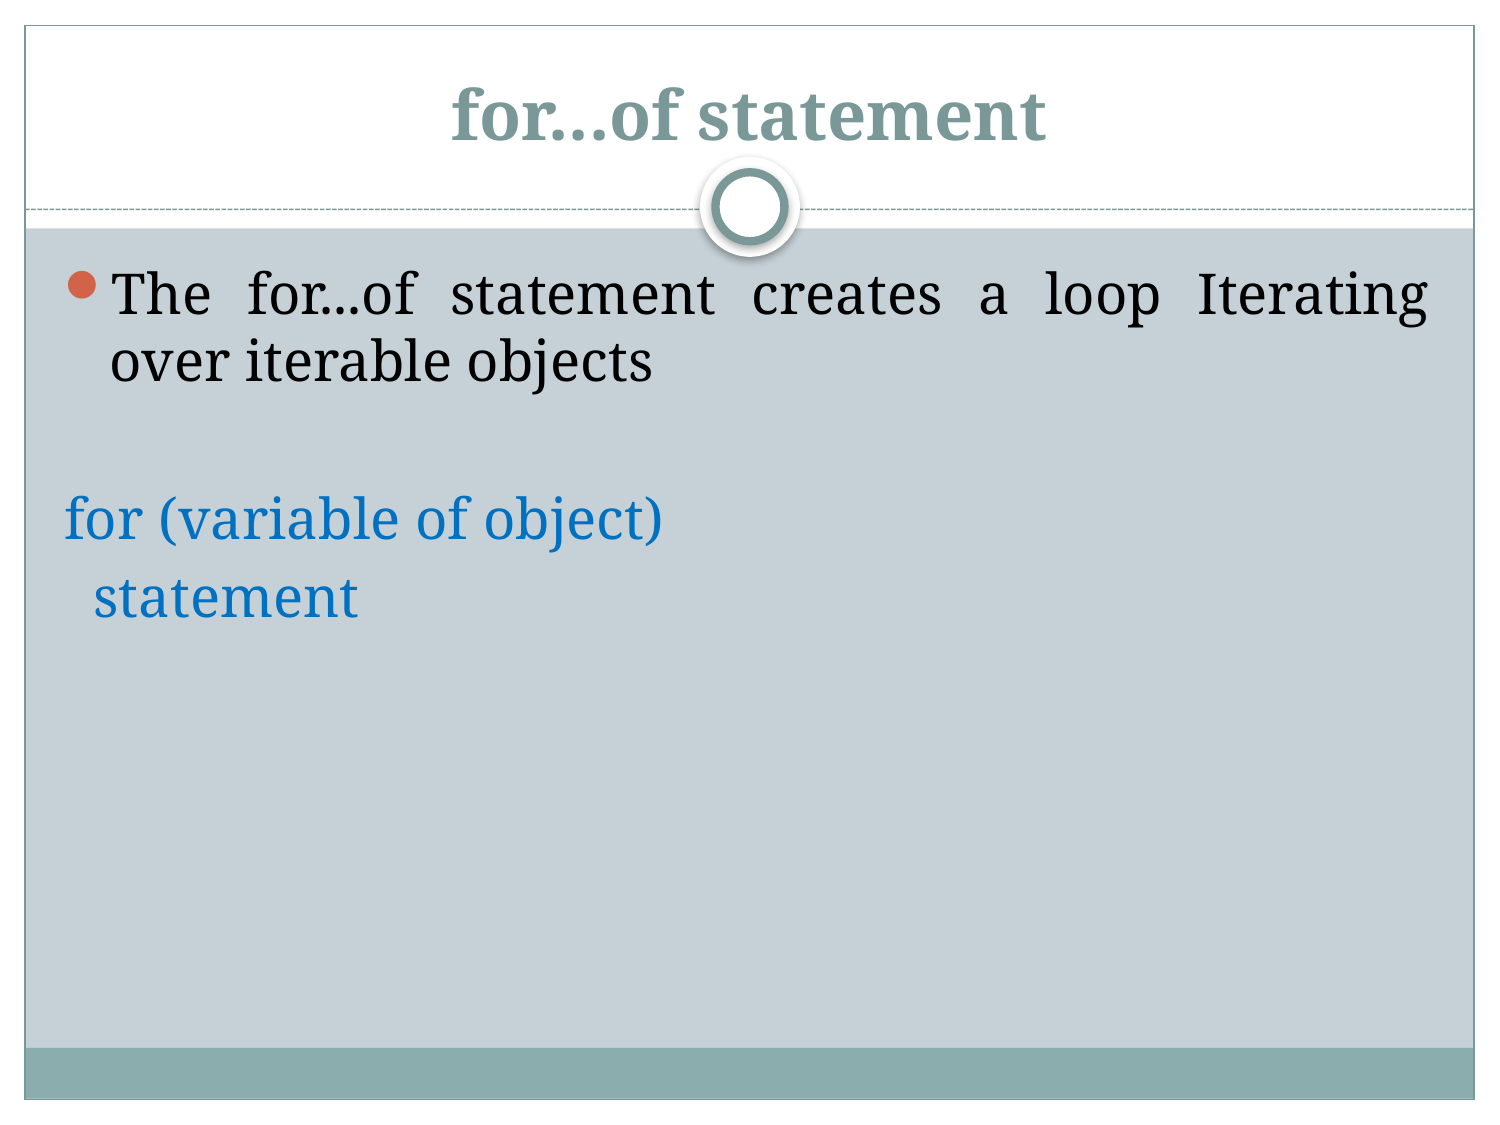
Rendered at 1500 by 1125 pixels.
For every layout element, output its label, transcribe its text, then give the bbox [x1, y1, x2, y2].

list The for...of statement creates a loop Iterating over iterable objects for (variable of object) statement [49, 250, 1445, 1001]
title for...of statement [49, 37, 1450, 162]
